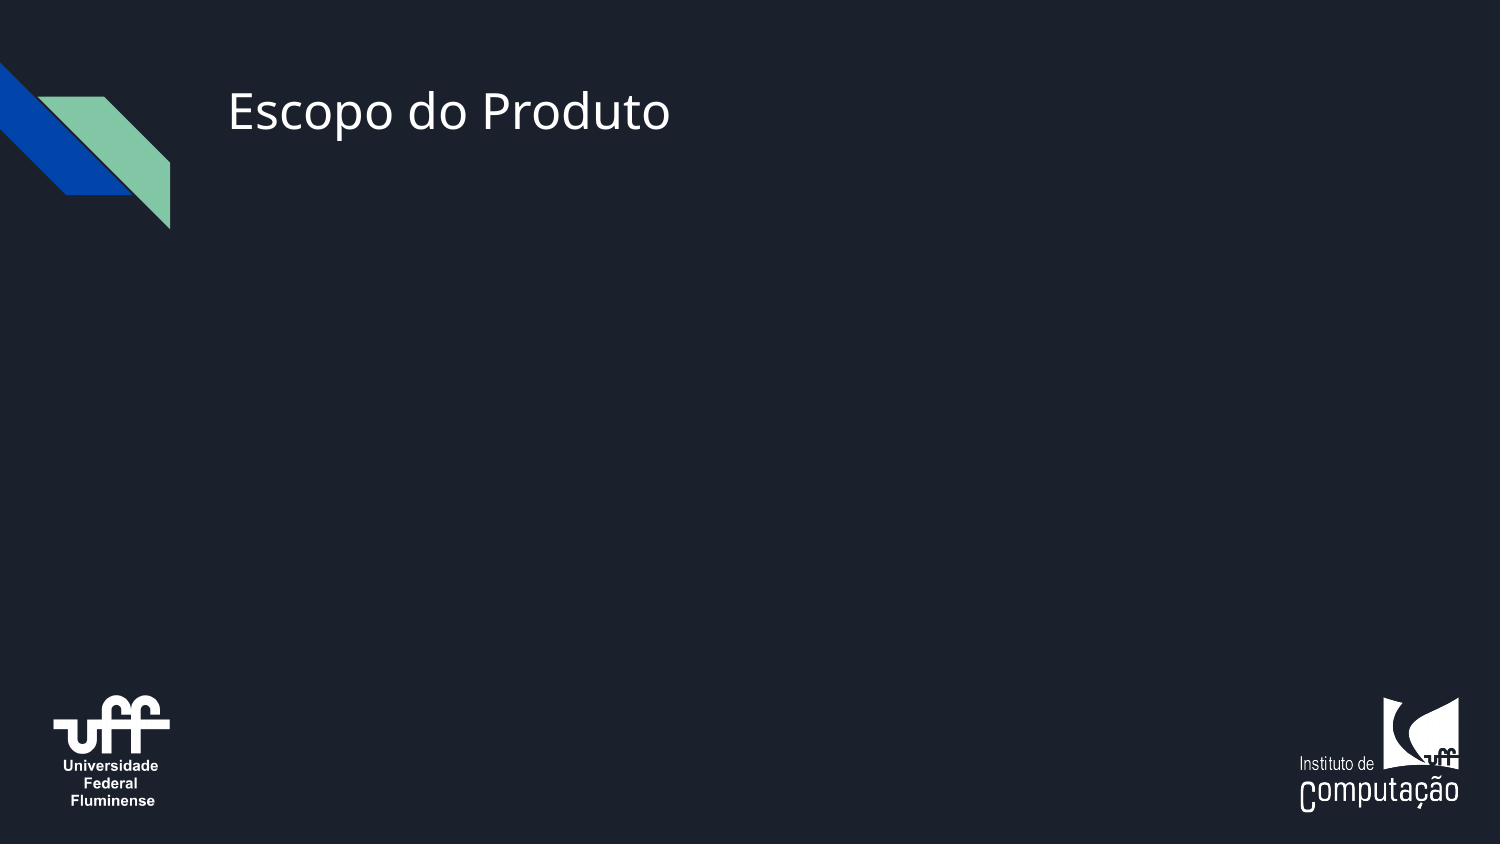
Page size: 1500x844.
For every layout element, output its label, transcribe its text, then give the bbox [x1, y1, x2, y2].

picture [52, 694, 171, 813]
picture [1296, 694, 1461, 813]
title Escopo do Produto [212, 64, 1368, 151]
